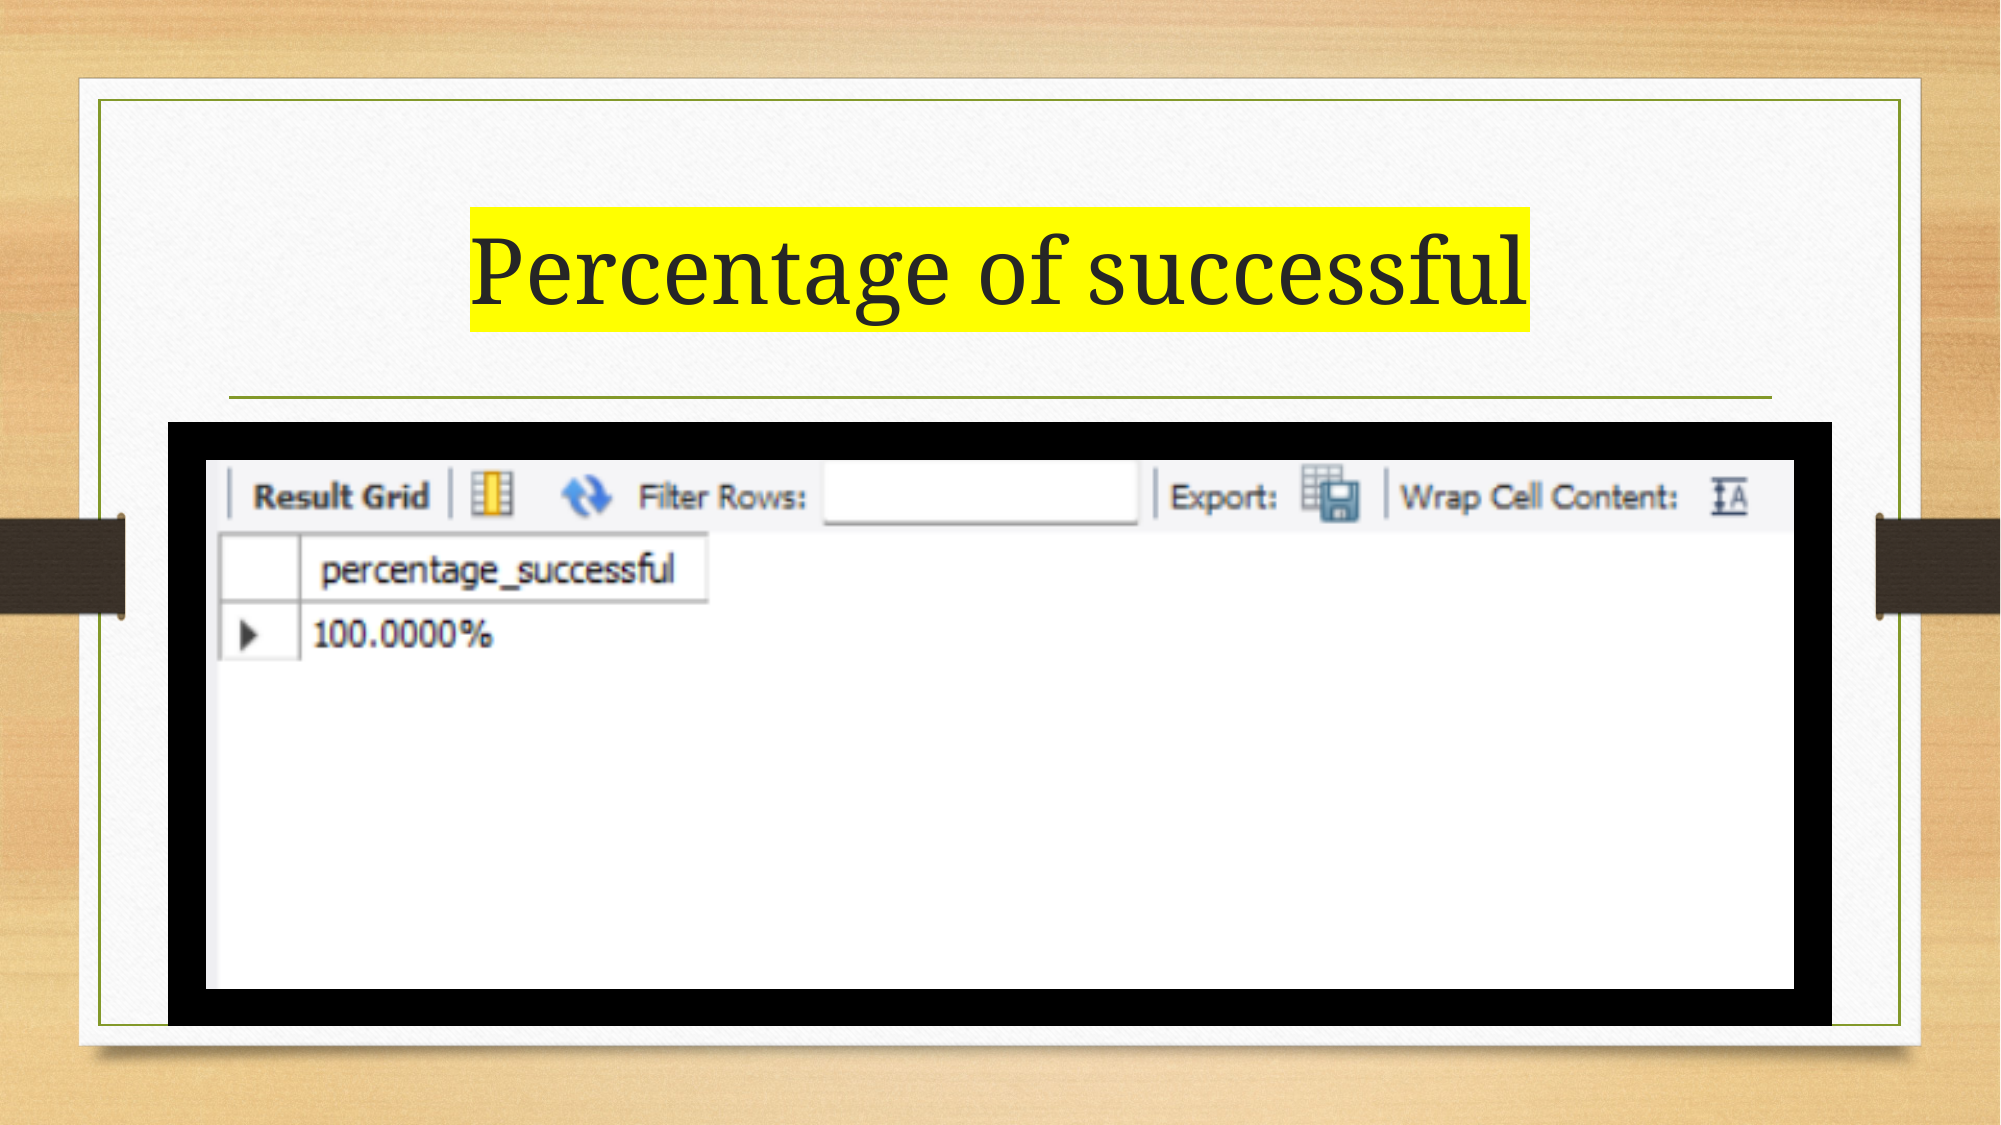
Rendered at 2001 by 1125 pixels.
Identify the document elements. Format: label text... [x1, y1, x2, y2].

title Percentage of successful [212, 161, 1788, 375]
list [205, 459, 1795, 989]
picture [0, 0, 2001, 1125]
